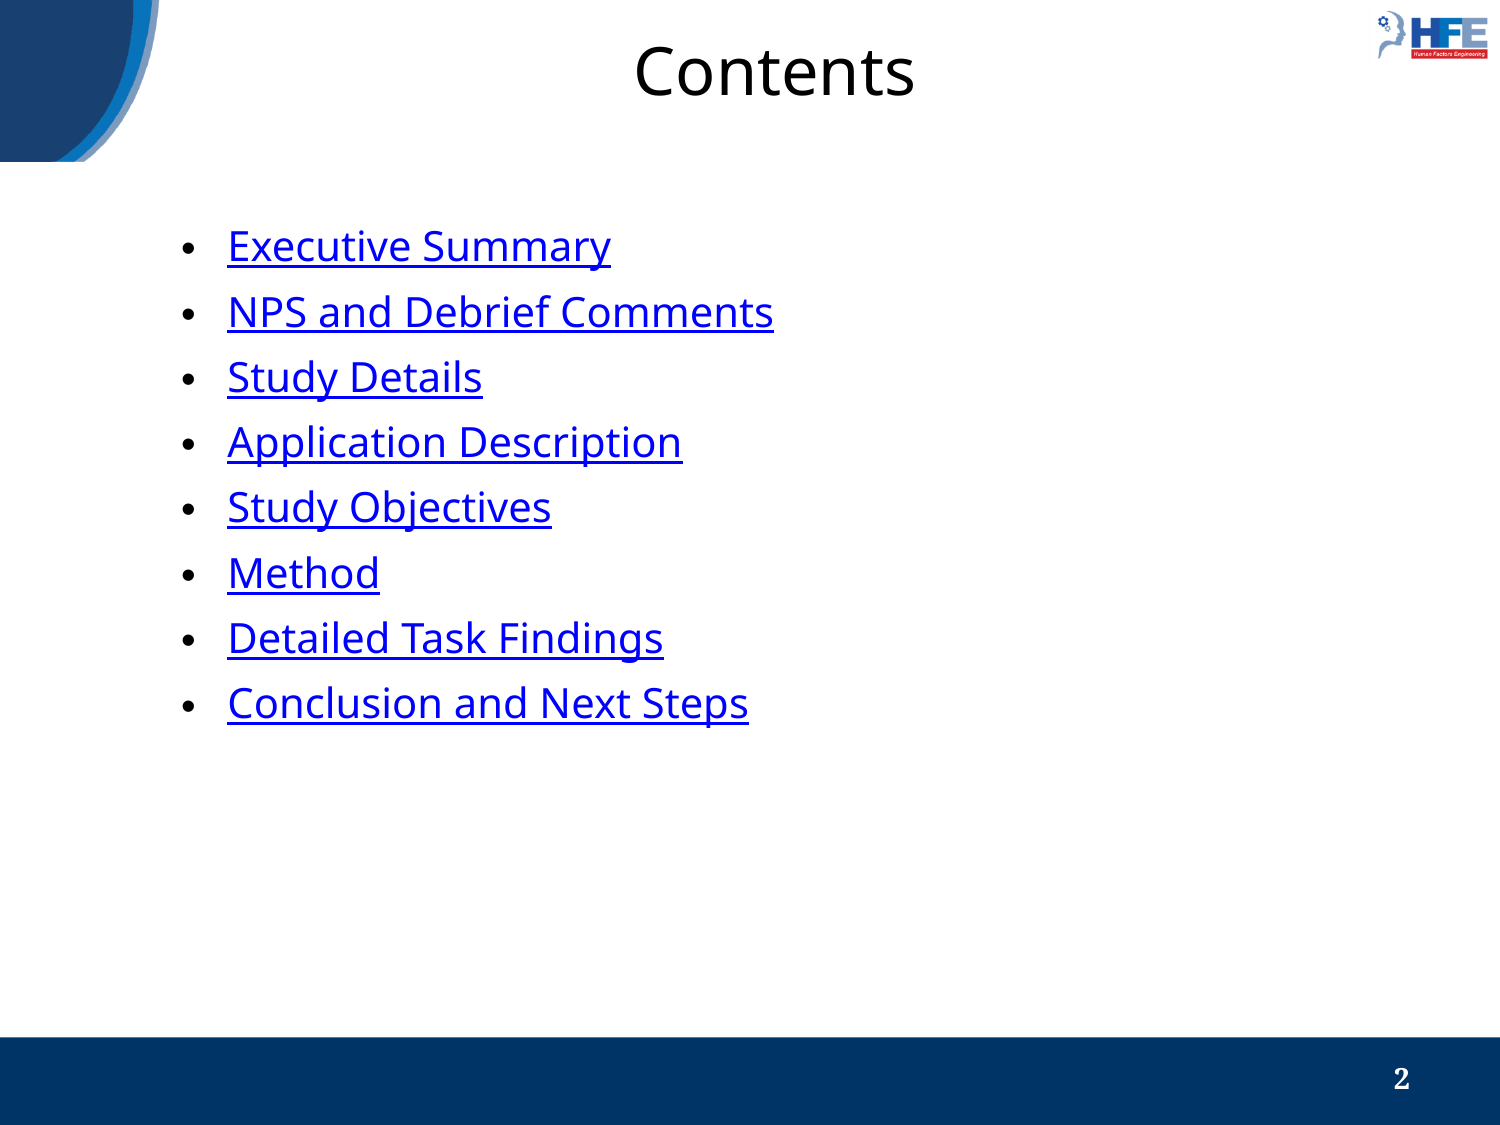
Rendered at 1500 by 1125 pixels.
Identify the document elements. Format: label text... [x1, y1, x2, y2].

title Contents [174, 0, 1375, 155]
picture [0, 0, 1500, 162]
slide_number ‹#› [1074, 1050, 1425, 1110]
list Executive Summary NPS and Debrief Comments Study Details Application Description Study Objectives Method Detailed Task Findings Conclusion and Next Steps [137, 212, 1488, 1025]
